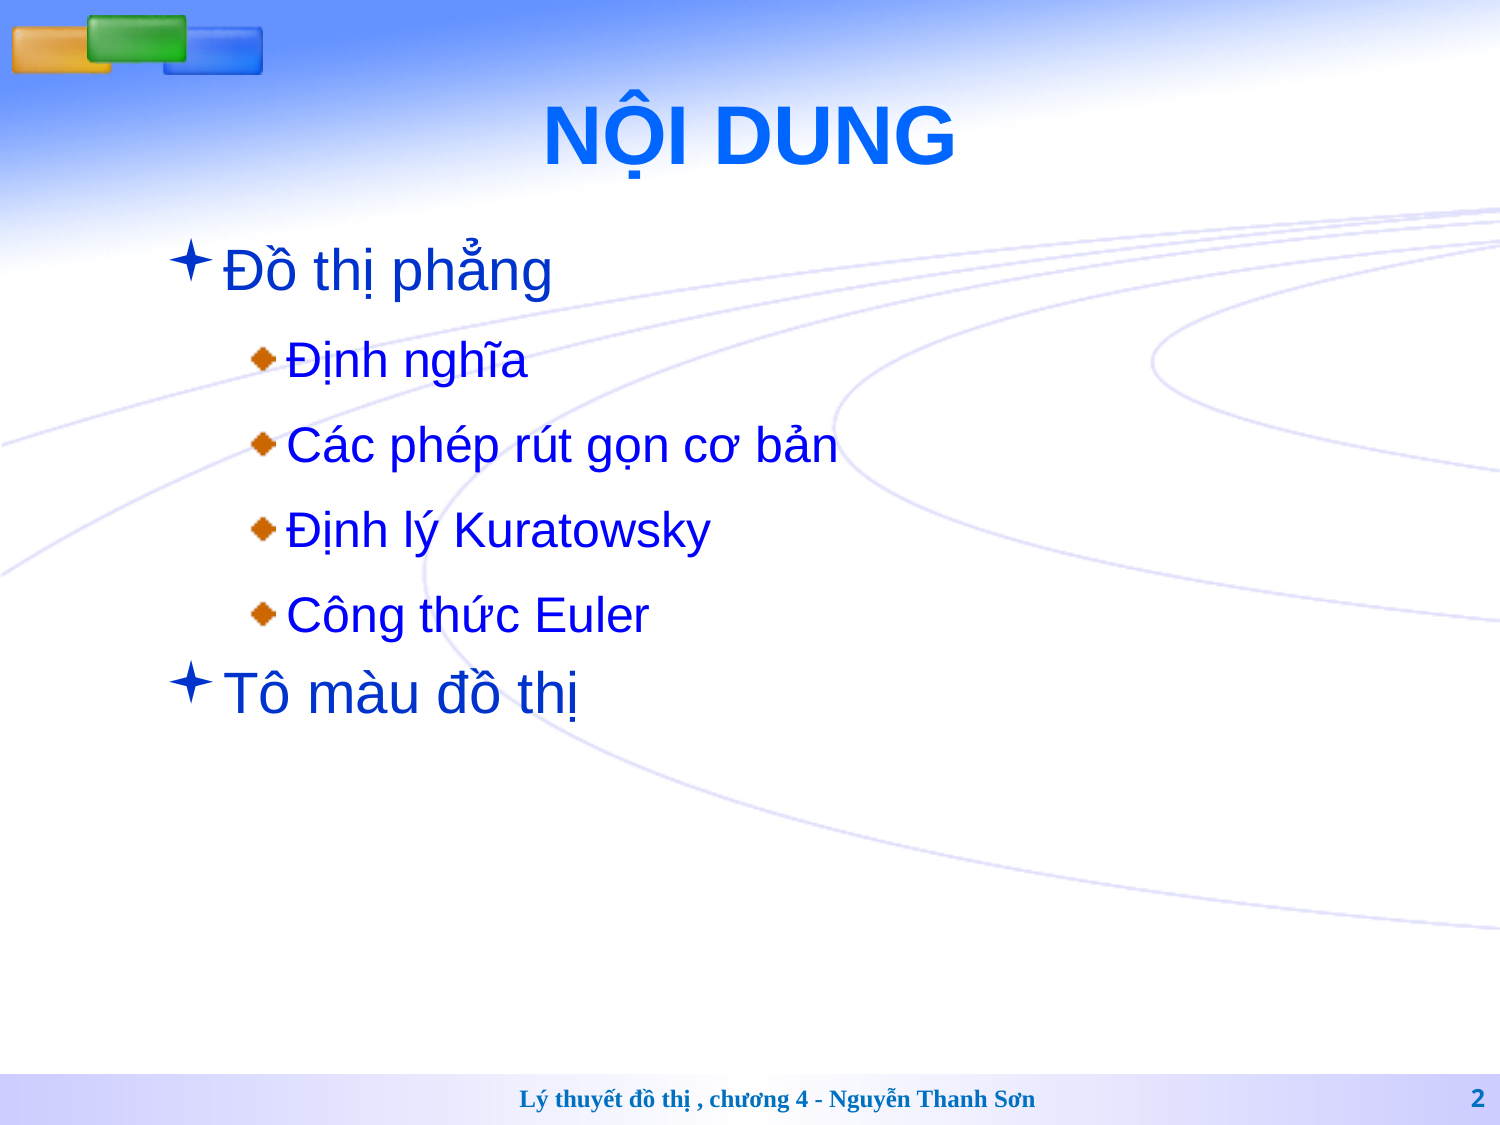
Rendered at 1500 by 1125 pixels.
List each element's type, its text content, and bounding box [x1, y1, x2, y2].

footer Lý thuyết đồ thị , chương 4 - Nguyễn Thanh Sơn [224, 1074, 1299, 1125]
list Đồ thị phẳng Định nghĩa Các phép rút gọn cơ bản Định lý Kuratowsky Công thức Euler Tô màu đồ thị [149, 224, 1351, 1051]
title NỘI DUNG [74, 74, 1426, 188]
slide_number 2 [1299, 1074, 1500, 1125]
picture [0, 0, 1500, 1075]
